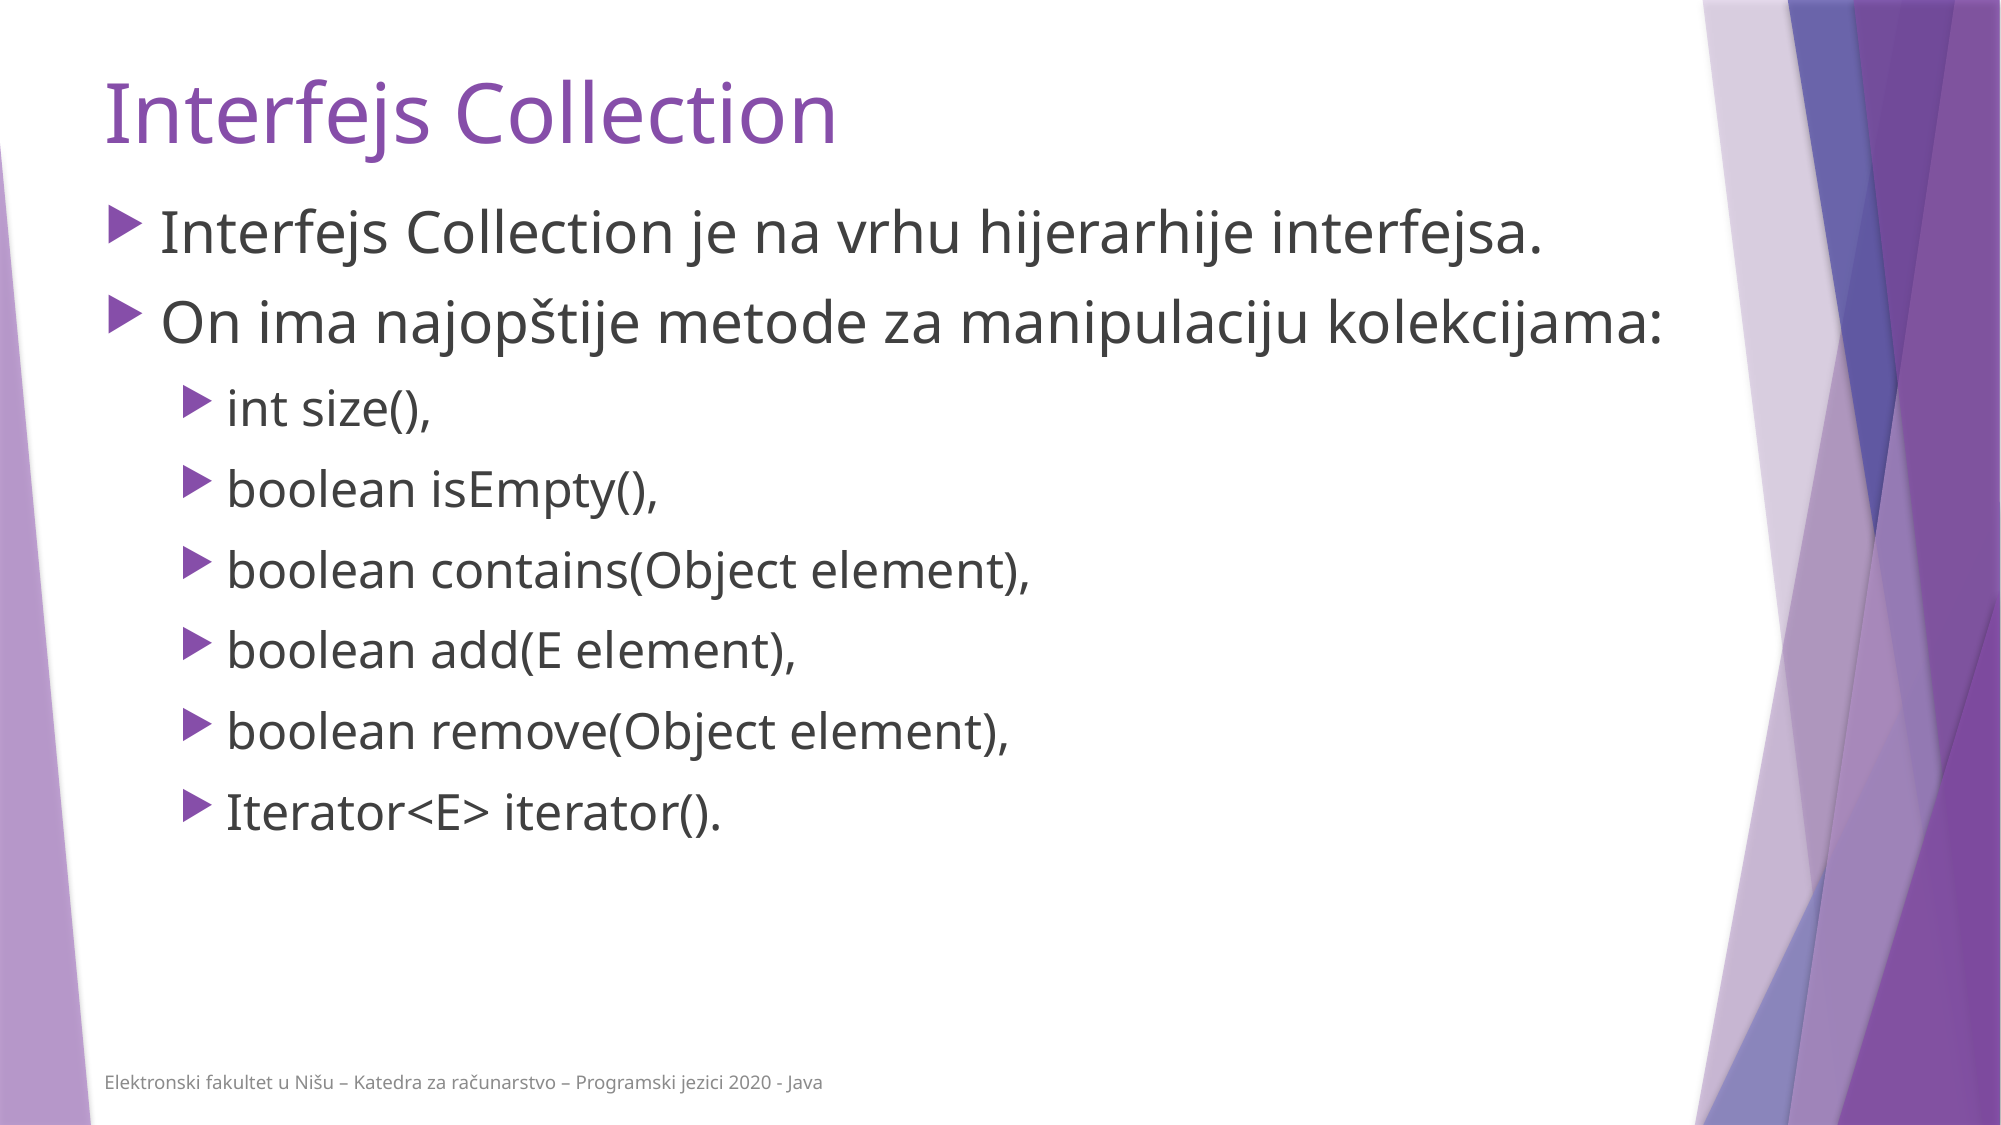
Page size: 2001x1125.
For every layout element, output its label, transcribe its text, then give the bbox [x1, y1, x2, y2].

footer Elektronski fakultet u Nišu – Katedra za računarstvo – Programski jezici 2020 - Java [89, 1053, 1145, 1114]
title Interfejs Collection [89, 52, 1736, 159]
list Interfejs Collection je na vrhu hijerarhije interfejsa. On ima najopštije metode za manipulaciju kolekcijama: int size(), boolean isEmpty(), boolean contains(Object element), boolean add(E element), boolean remove(Object element), Iterator<E> iterator(). [89, 187, 1736, 1054]
